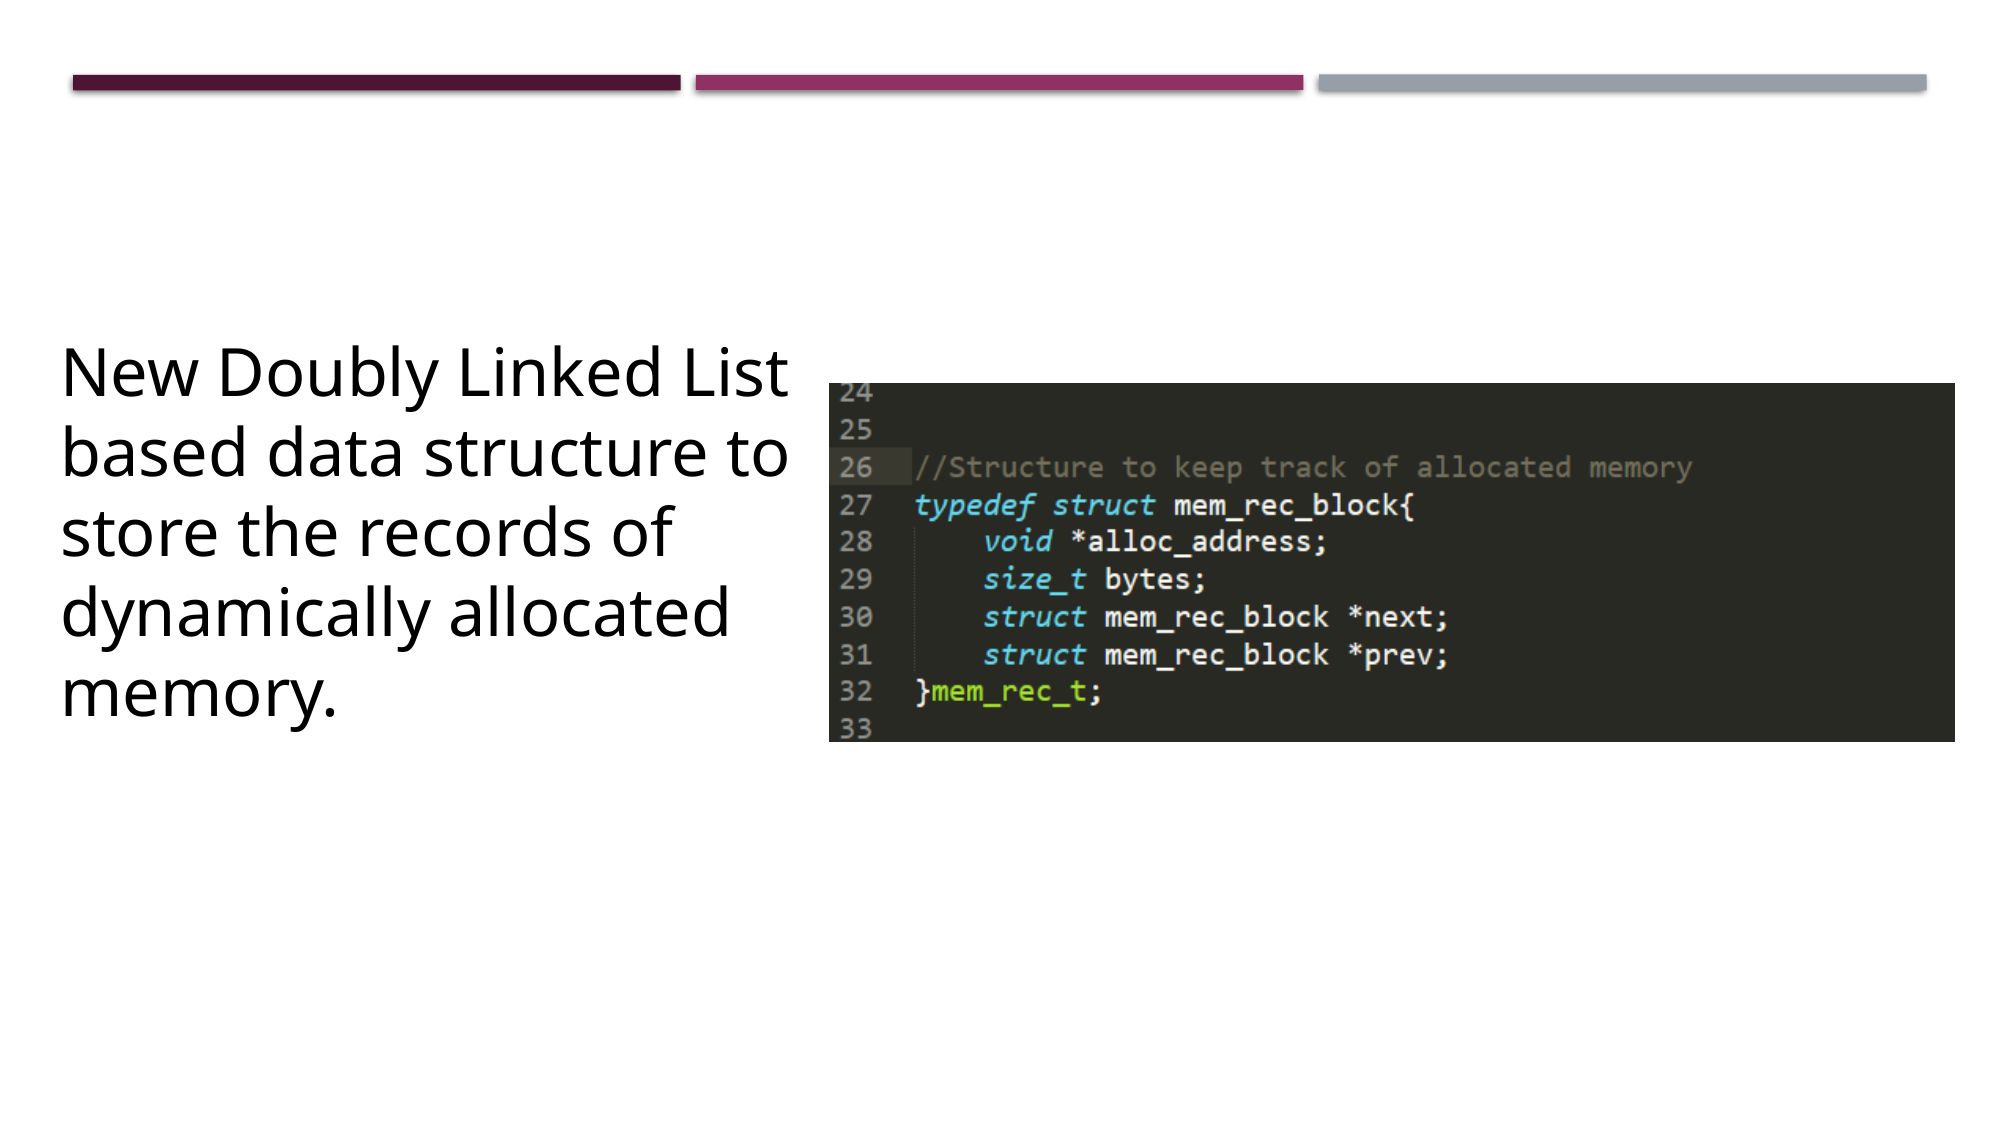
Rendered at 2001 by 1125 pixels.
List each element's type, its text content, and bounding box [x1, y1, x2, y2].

picture [829, 382, 1956, 743]
text_box New Doubly Linked List based data structure to store the records of dynamically allocated memory. [45, 322, 814, 738]
